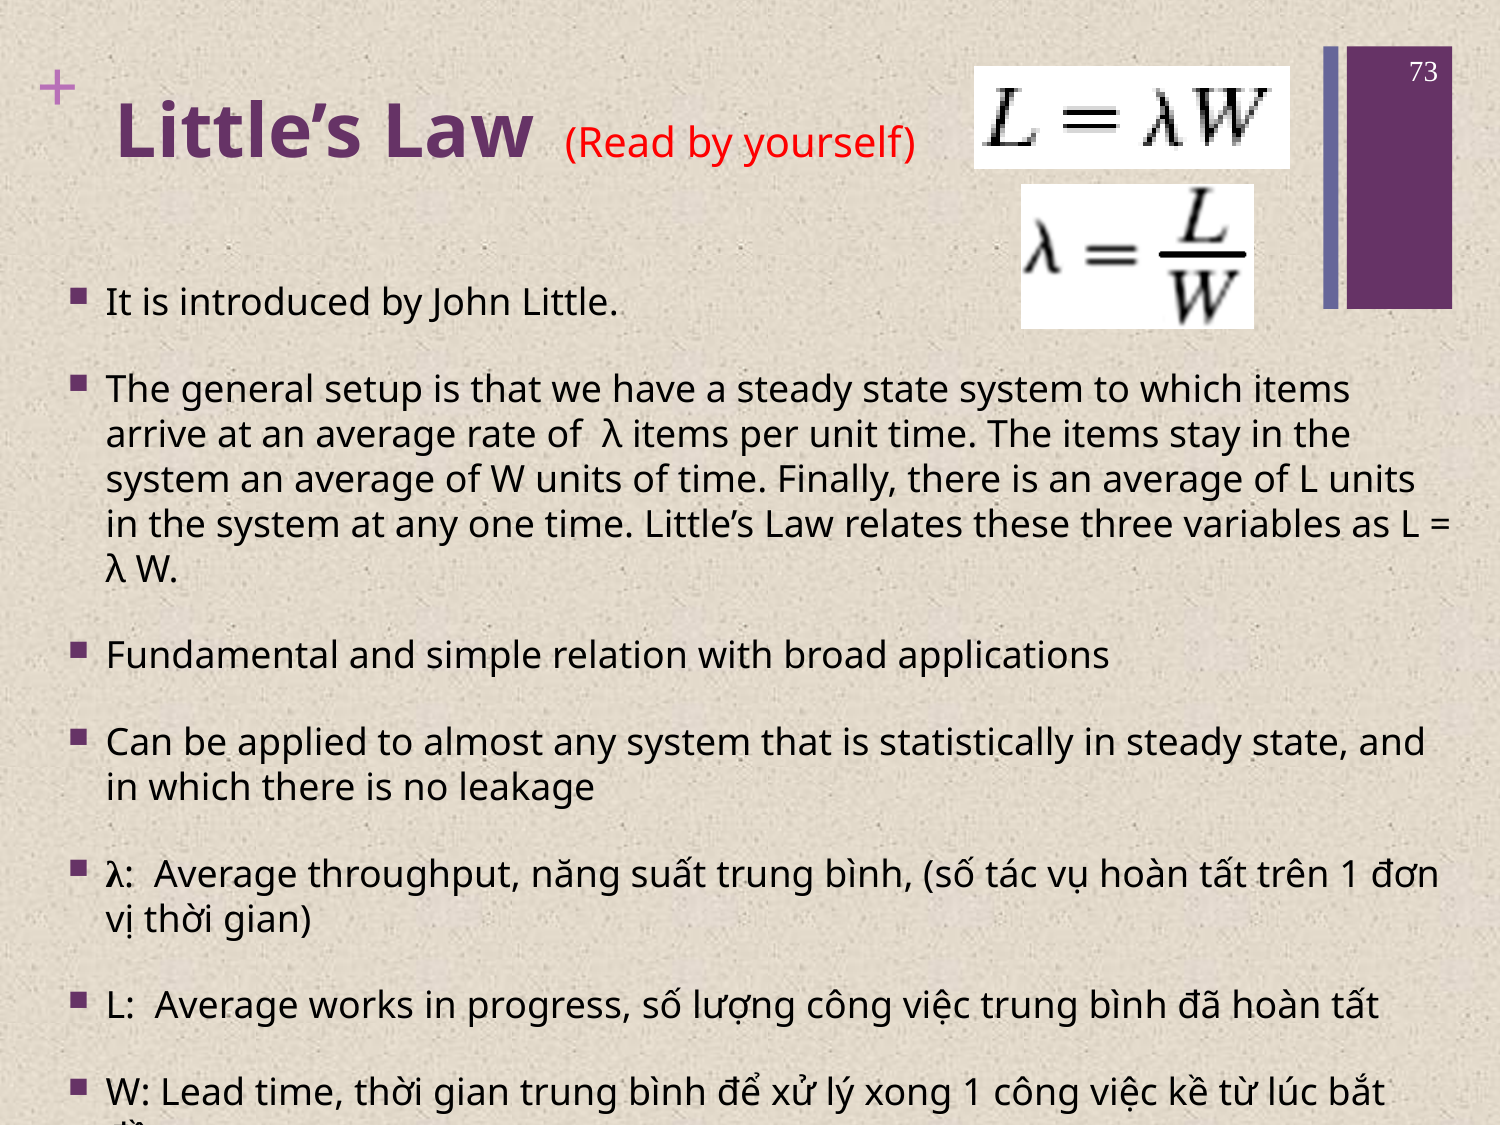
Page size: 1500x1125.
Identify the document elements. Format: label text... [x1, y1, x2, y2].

slide_number 73 [1362, 39, 1454, 100]
list It is introduced by John Little. The general setup is that we have a steady state system to which items arrive at an average rate of λ items per unit time. The items stay in the system an average of W units of time. Finally, there is an average of L units in the system at any one time. Little’s Law relates these three variables as L = λ W. Fundamental and simple relation with broad applications Can be applied to almost any system that is statistically in steady state, and in which there is no leakage λ: Average throughput, năng suất trung bình, (số tác vụ hoàn tất trên 1 đơn vị thời gian) L: Average works in progress, số lượng công việc trung bình đã hoàn tất W: Lead time, thời gian trung bình để xử lý xong 1 công việc kề từ lúc bắt đầu [53, 270, 1471, 894]
title Little’s Law (Read by yourself) [99, 75, 938, 259]
picture [0, 0, 1500, 1125]
